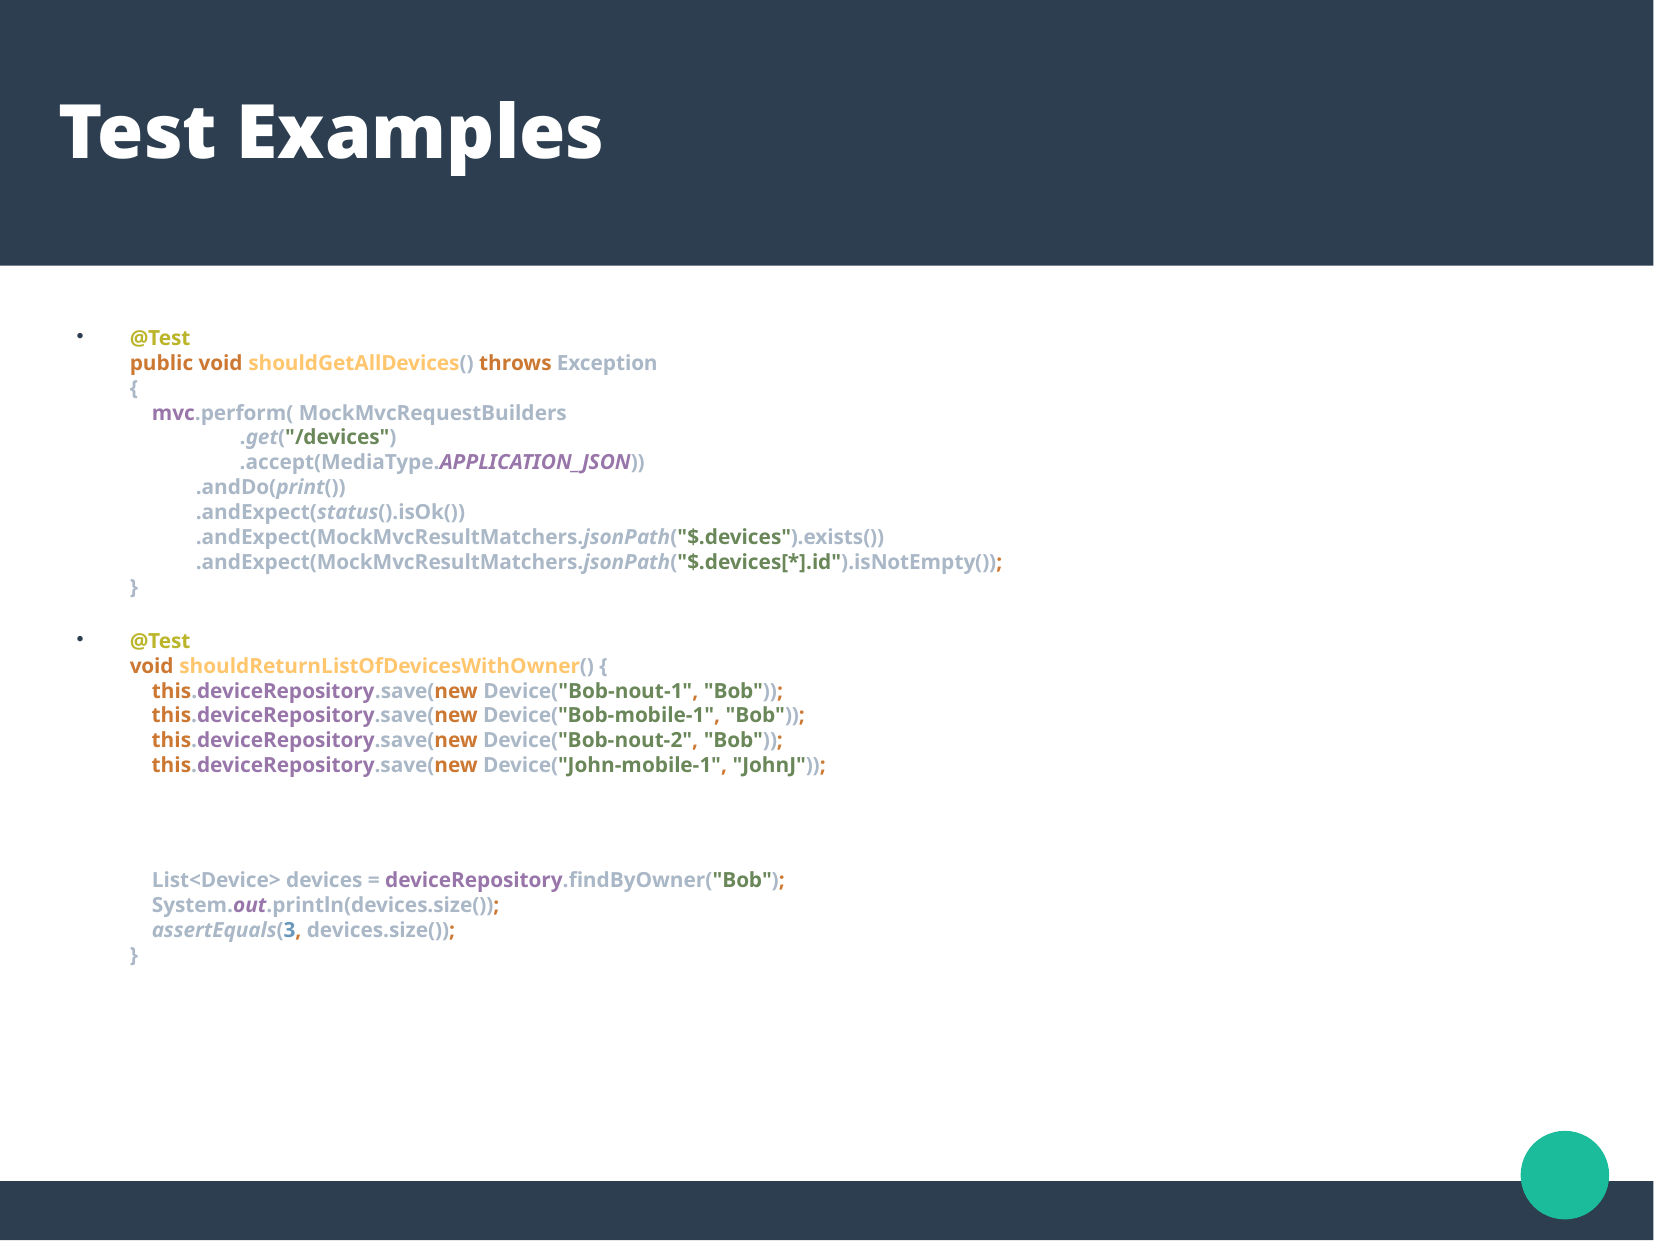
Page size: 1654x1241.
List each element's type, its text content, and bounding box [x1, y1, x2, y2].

text_box @Test public void shouldGetAllDevices() throws Exception { mvc.perform( MockMvcRequestBuilders .get("/devices") .accept(MediaType.APPLICATION_JSON)) .andDo(print()) .andExpect(status().isOk()) .andExpect(MockMvcResultMatchers.jsonPath("$.devices").exists()) .andExpect(MockMvcResultMatchers.jsonPath("$.devices[*].id").isNotEmpty()); } @Test void shouldReturnListOfDevicesWithOwner() { this.deviceRepository.save(new Device("Bob-nout-1", "Bob")); this.deviceRepository.save(new Device("Bob-mobile-1", "Bob")); this.deviceRepository.save(new Device("Bob-nout-2", "Bob")); this.deviceRepository.save(new Device("John-mobile-1", "JohnJ")); List<Device> devices = deviceRepository.findByOwner("Bob"); System.out.println(devices.size()); assertEquals(3, devices.size()); } [58, 324, 1595, 1152]
text_box Test Examples [58, 49, 1595, 207]
